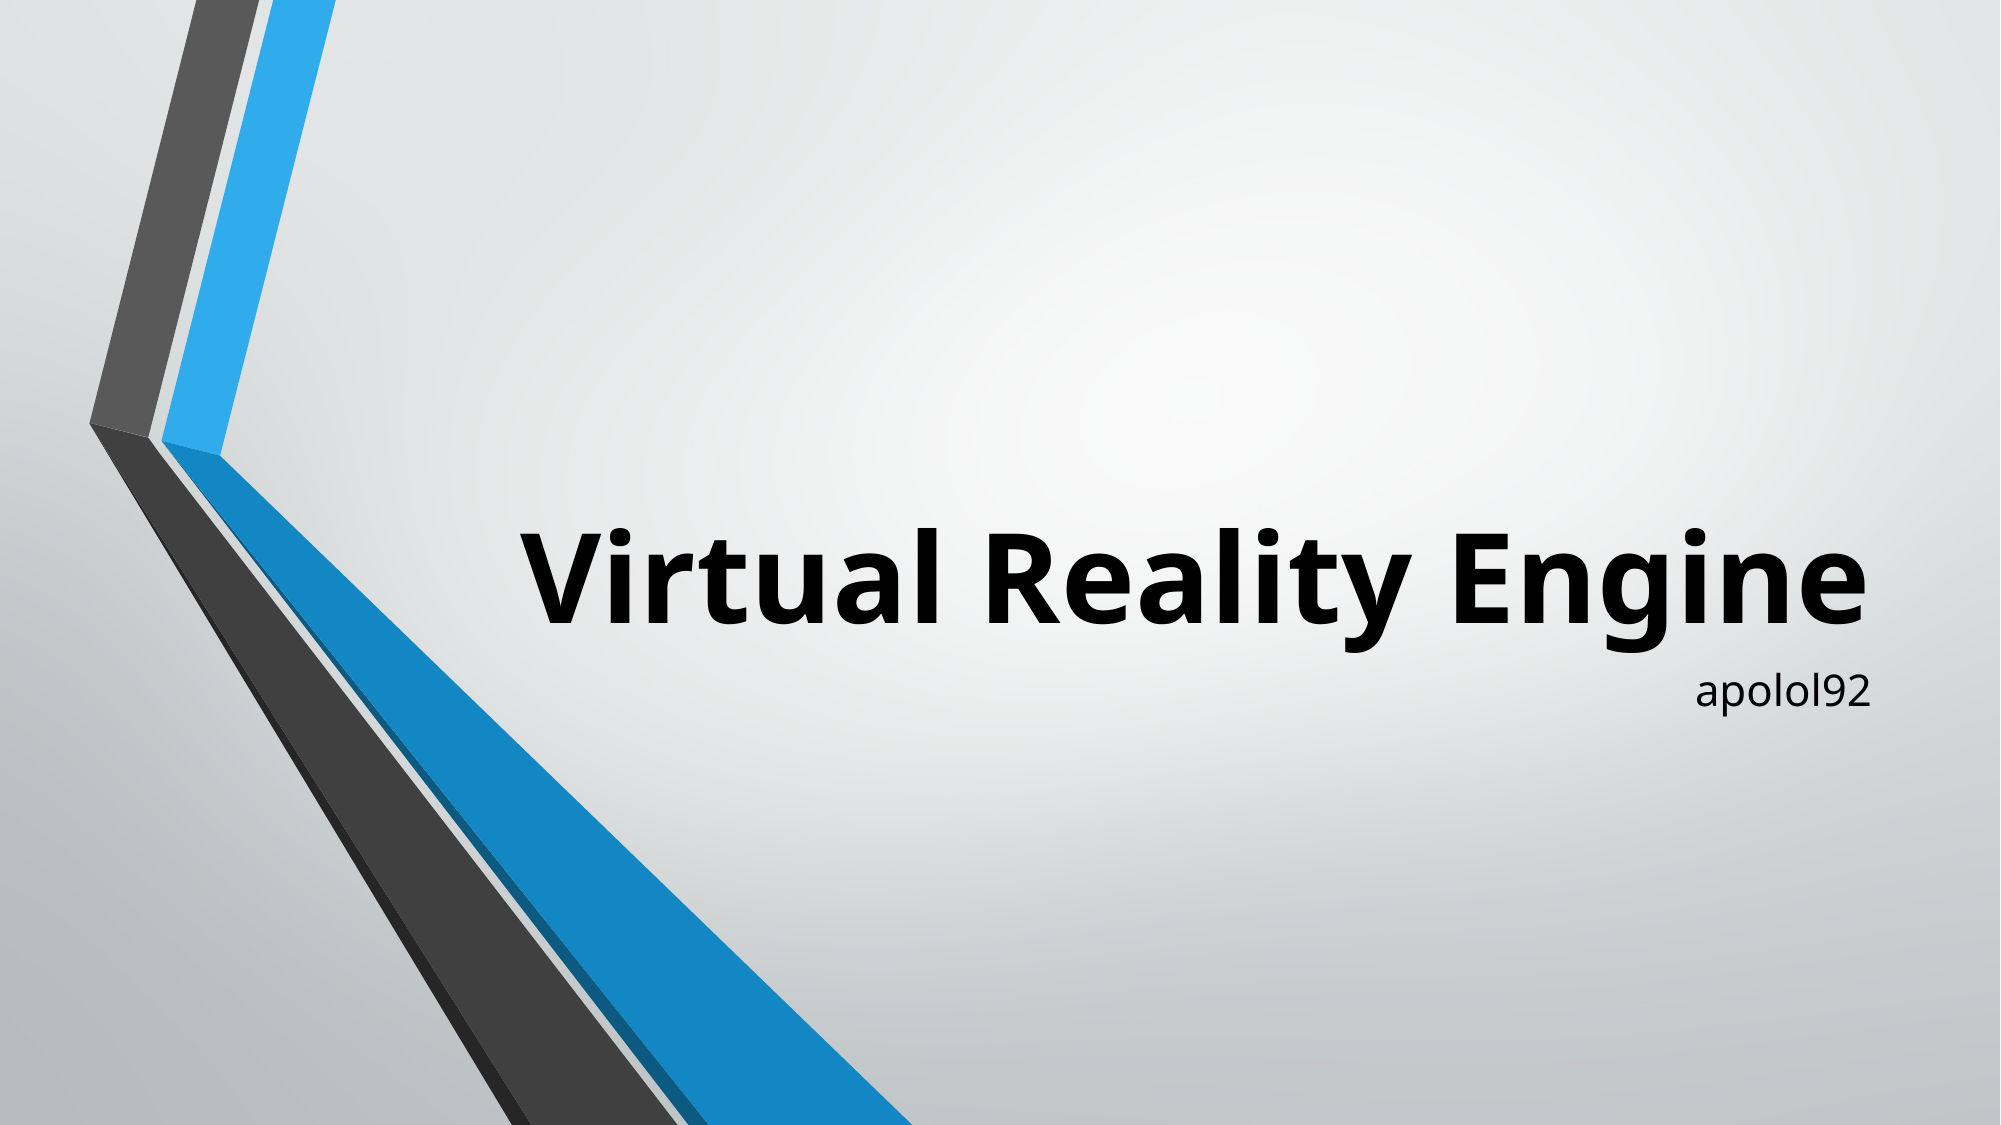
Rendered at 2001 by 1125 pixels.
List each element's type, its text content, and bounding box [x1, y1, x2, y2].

title Virtual Reality Engine [480, 226, 1887, 656]
subtitle apolol92 [740, 655, 1887, 884]
